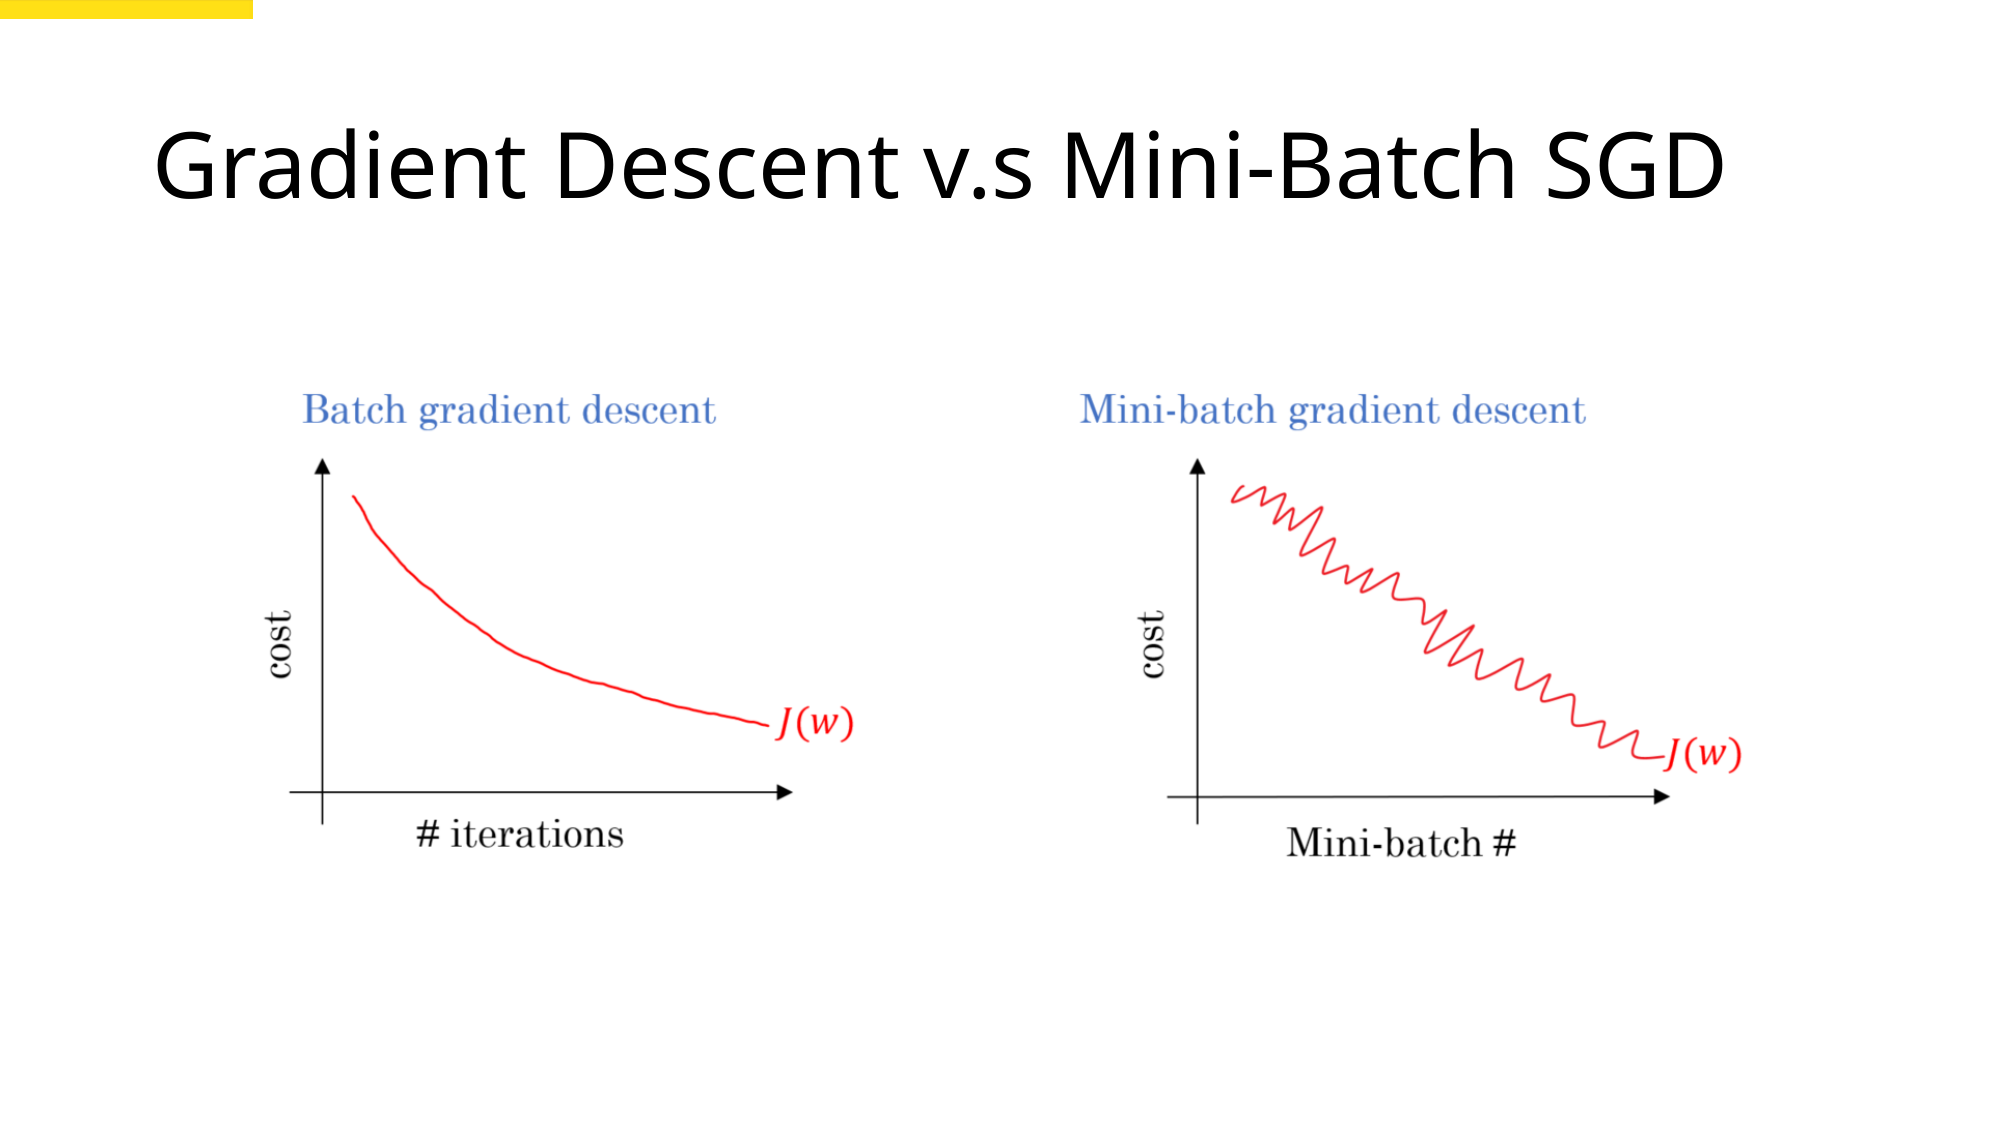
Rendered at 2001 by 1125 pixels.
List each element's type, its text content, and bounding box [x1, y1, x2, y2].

picture [0, 0, 253, 19]
title Gradient Descent v.s Mini-Batch SGD [137, 59, 1863, 278]
picture [245, 364, 1755, 878]
